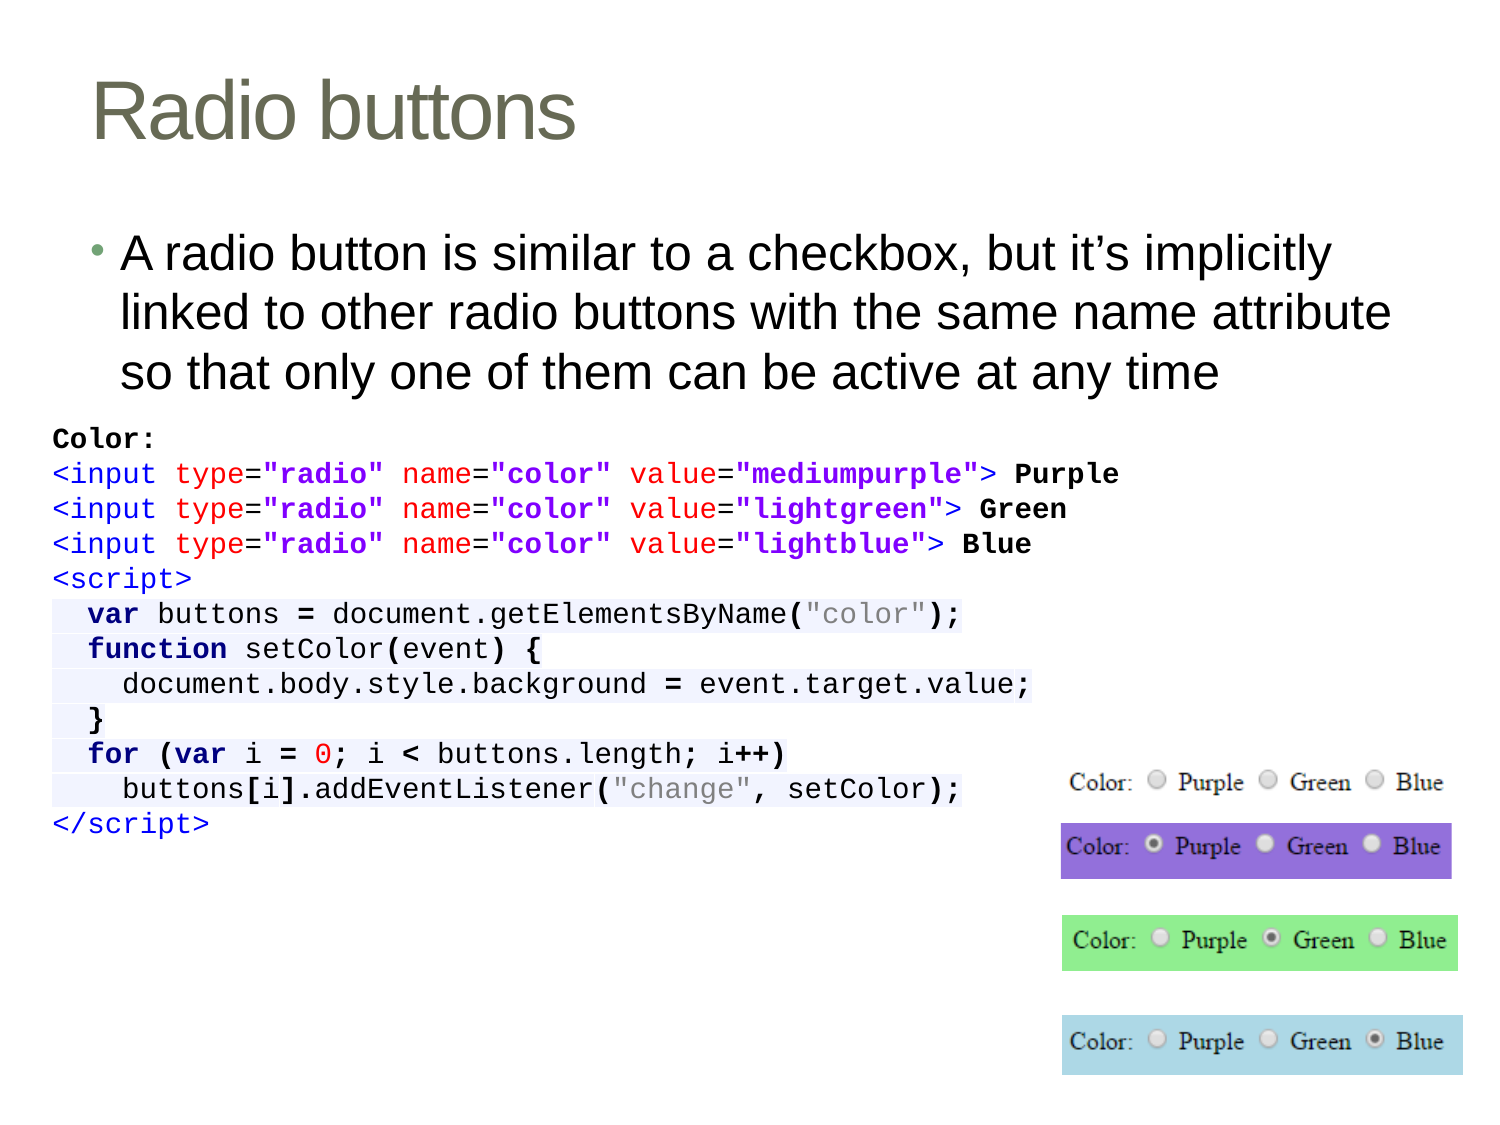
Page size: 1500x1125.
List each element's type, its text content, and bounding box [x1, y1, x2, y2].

list A radio button is similar to a checkbox, but it’s implicitly linked to other radio buttons with the same name attribute so that only one of them can be active at any time [75, 212, 1425, 412]
picture [1060, 823, 1452, 879]
picture [1062, 1015, 1463, 1076]
picture [1060, 754, 1458, 813]
title Radio buttons [75, 24, 1425, 188]
picture [1062, 915, 1458, 971]
text_box Color: <input type="radio" name="color" value="mediumpurple"> Purple <input type="radio" name="color" value="lightgreen"> Green <input type="radio" name="color" value="lightblue"> Blue <script> var buttons = document.getElementsByName("color"); function setColor(event) { document.body.style.background = event.target.value; } for (var i = 0; i < buttons.length; i++) buttons[i].addEventListener("change", setColor); </script> [37, 412, 1463, 847]
